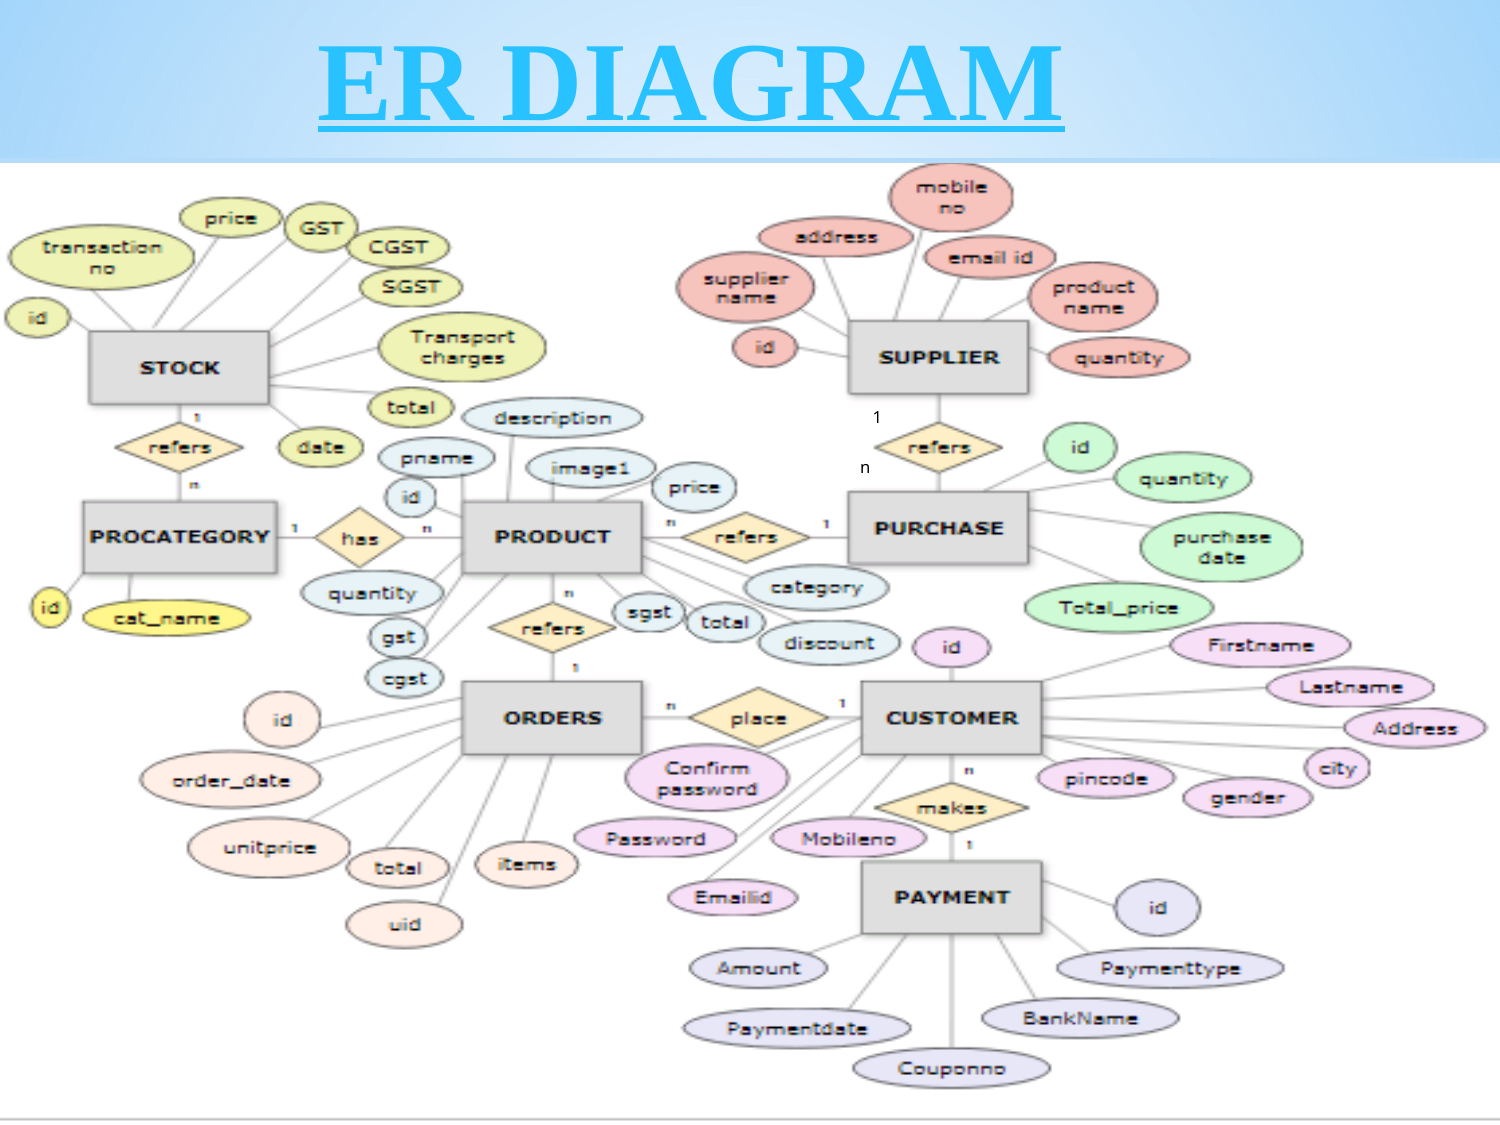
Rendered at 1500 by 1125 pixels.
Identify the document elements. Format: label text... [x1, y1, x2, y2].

list ER DIAGRAM [162, 0, 1213, 138]
picture [0, 162, 1500, 1125]
